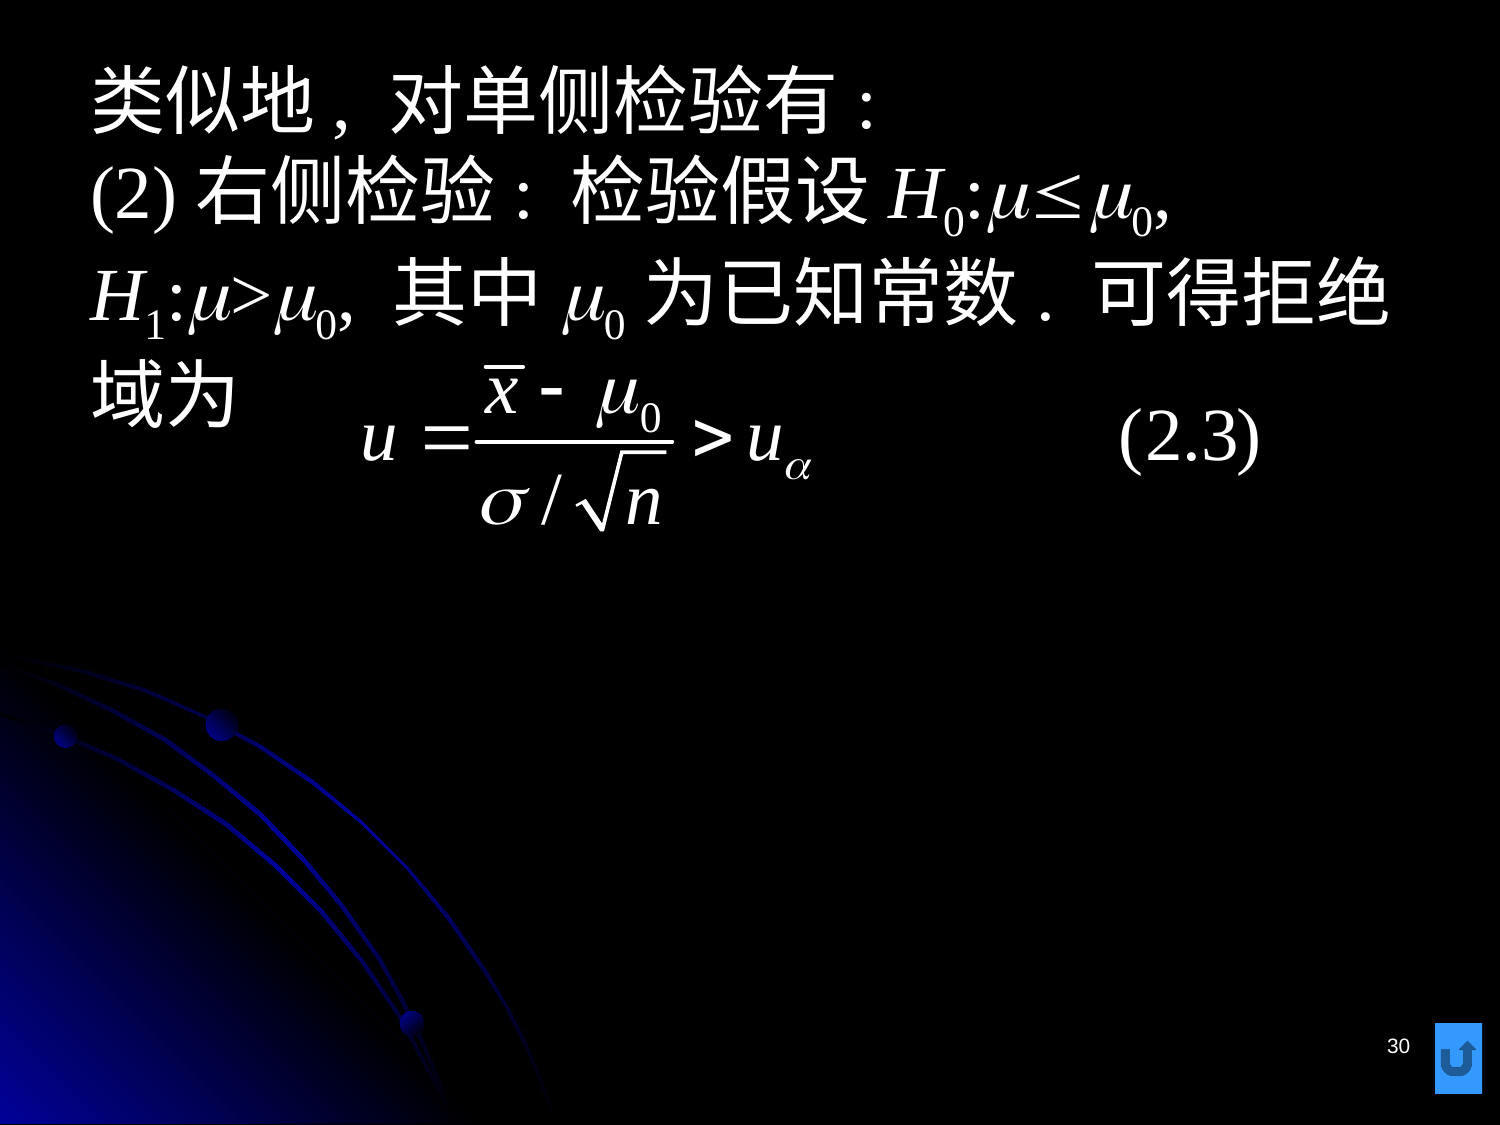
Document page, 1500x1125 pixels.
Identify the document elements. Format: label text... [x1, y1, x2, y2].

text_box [360, 349, 1265, 536]
title 类似地, 对单侧检验有: (2)右侧检验: 检验假设H0:mm0, H1:m>m0, 其中m0为已知常数. 可得拒绝域为 [75, 45, 1425, 374]
slide_number 30 [1074, 1025, 1425, 1100]
